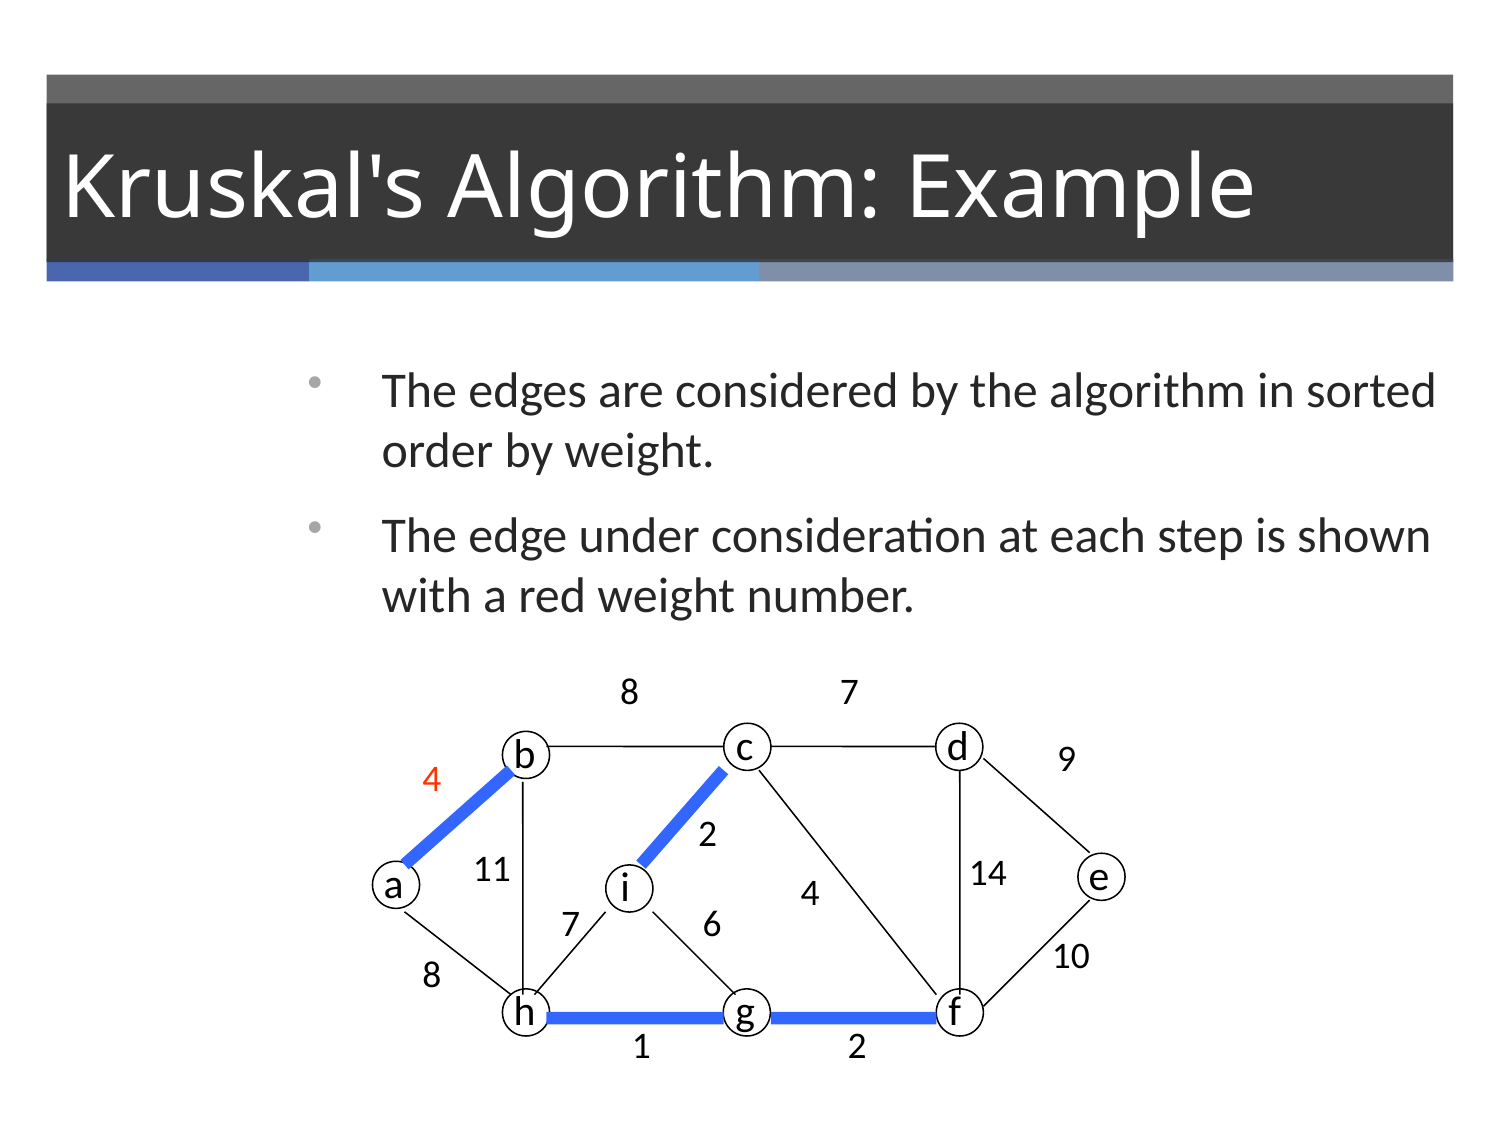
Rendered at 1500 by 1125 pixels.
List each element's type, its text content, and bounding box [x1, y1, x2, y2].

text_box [368, 659, 1126, 1090]
title Kruskal's Algorithm: Example [46, 103, 1454, 263]
list The edges are considered by the algorithm in sorted order by weight. The edge under consideration at each step is shown with a red weight number. [292, 350, 1454, 1005]
